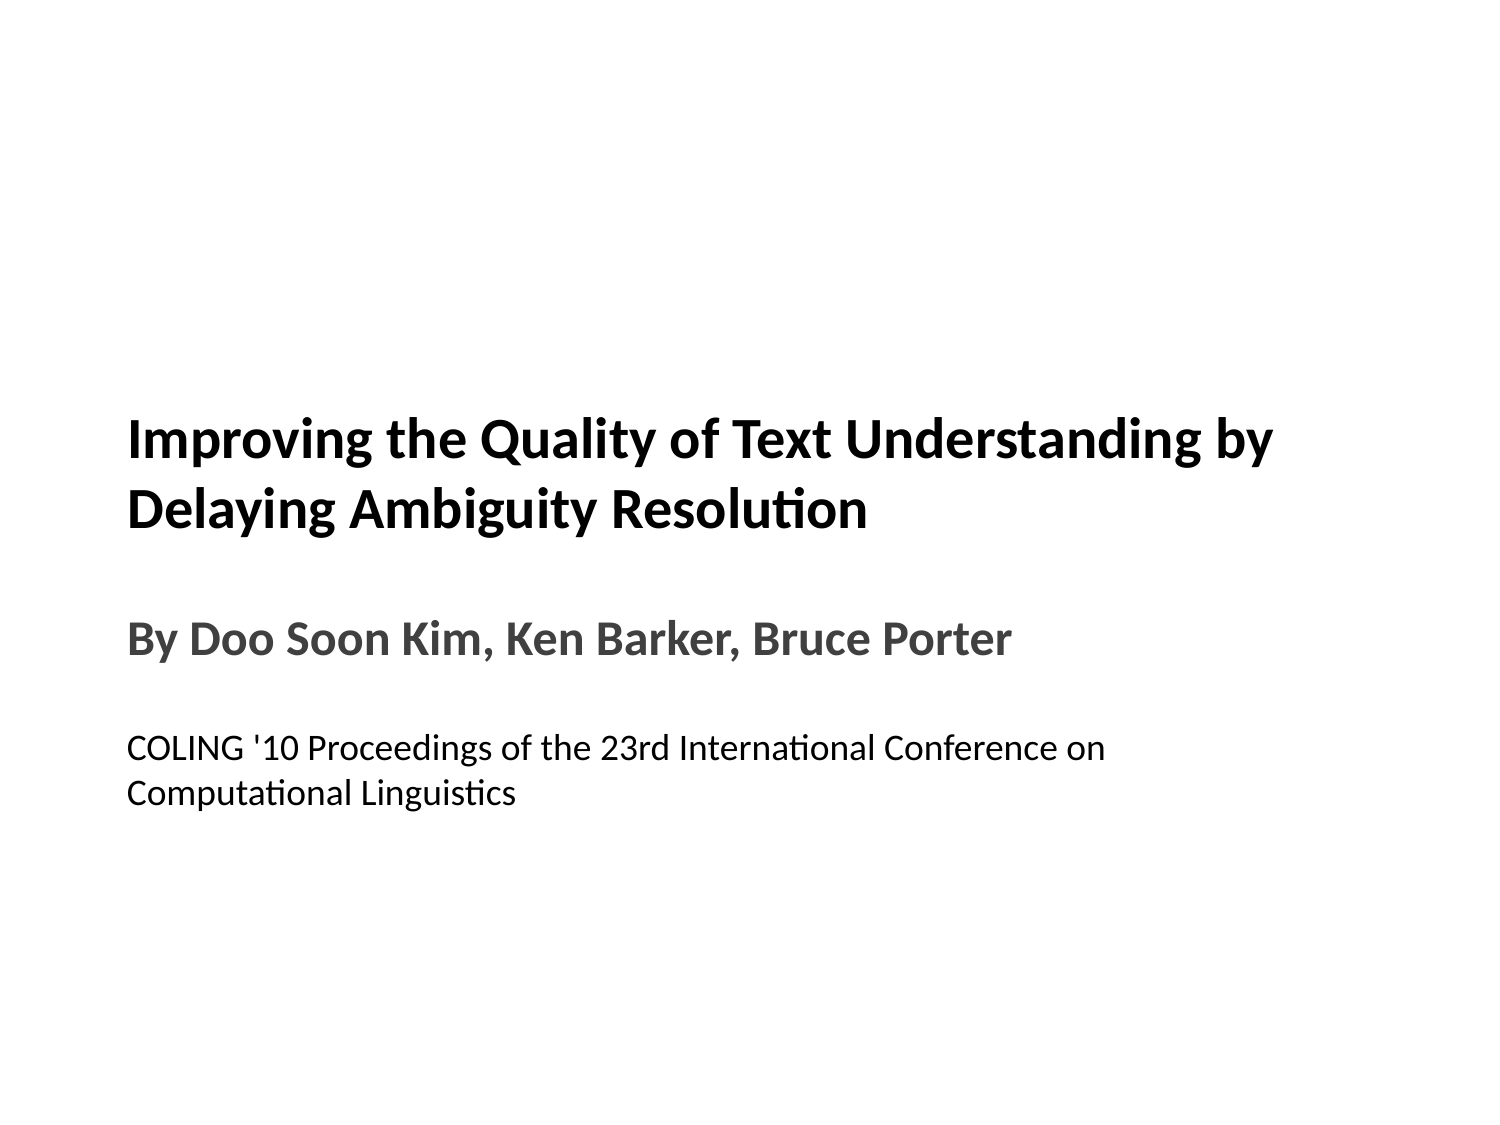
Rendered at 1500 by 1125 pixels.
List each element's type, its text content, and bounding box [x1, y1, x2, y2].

title Improving the Quality of Text Understanding by Delaying Ambiguity Resolution [112, 349, 1388, 591]
subtitle By Doo Soon Kim, Ken Barker, Bruce Porter [112, 597, 1294, 965]
text_box COLING '10 Proceedings of the 23rd International Conference on Computational Linguistics [112, 715, 1140, 821]
